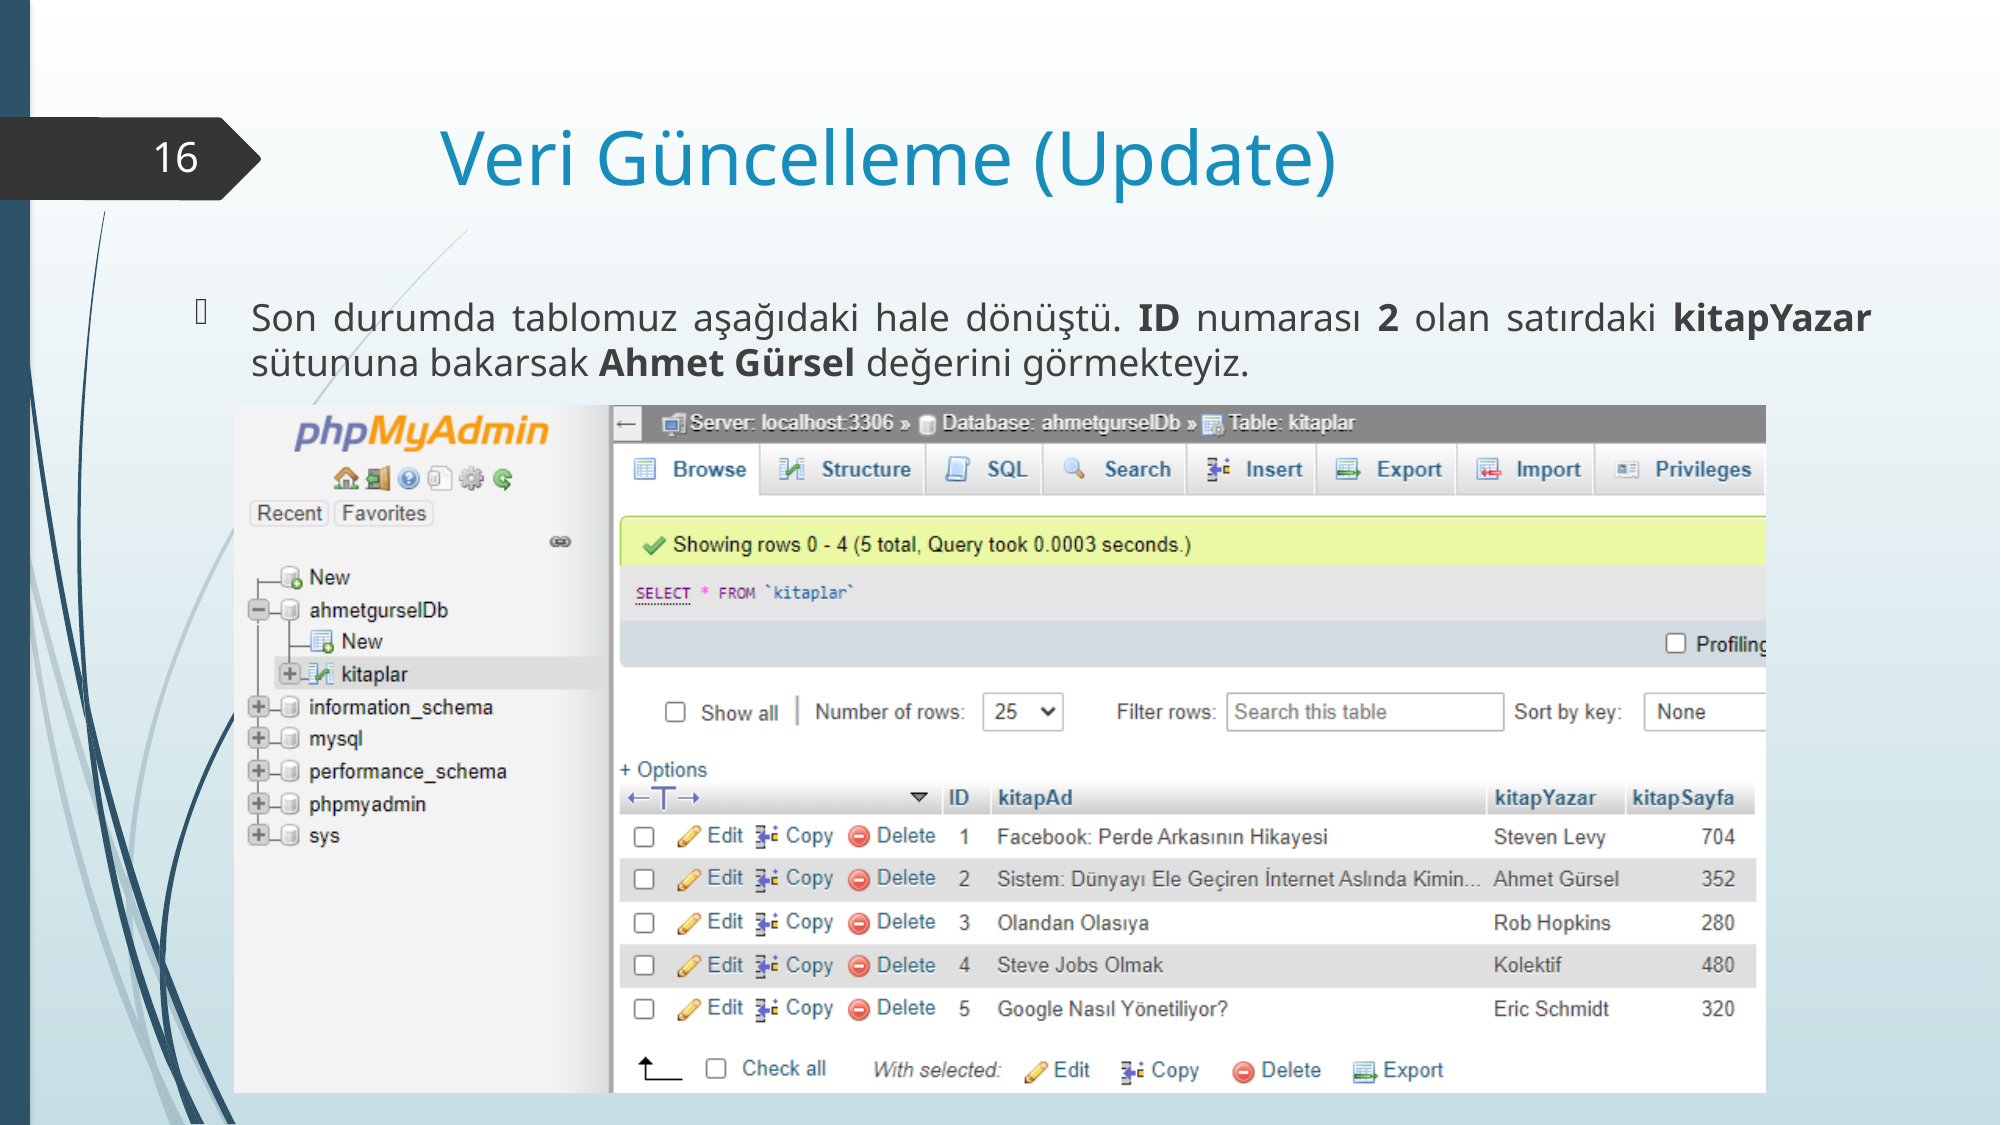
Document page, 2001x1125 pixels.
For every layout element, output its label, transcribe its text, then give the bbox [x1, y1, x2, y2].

list Son durumda tablomuz aşağıdaki hale dönüştü. ID numarası 2 olan satırdaki kitapYazar sütununa bakarsak Ahmet Gürsel değerini görmekteyiz. [179, 286, 1888, 450]
title Veri Güncelleme (Update) [425, 102, 1888, 286]
slide_number 16 [87, 129, 216, 190]
picture [234, 404, 1766, 1093]
